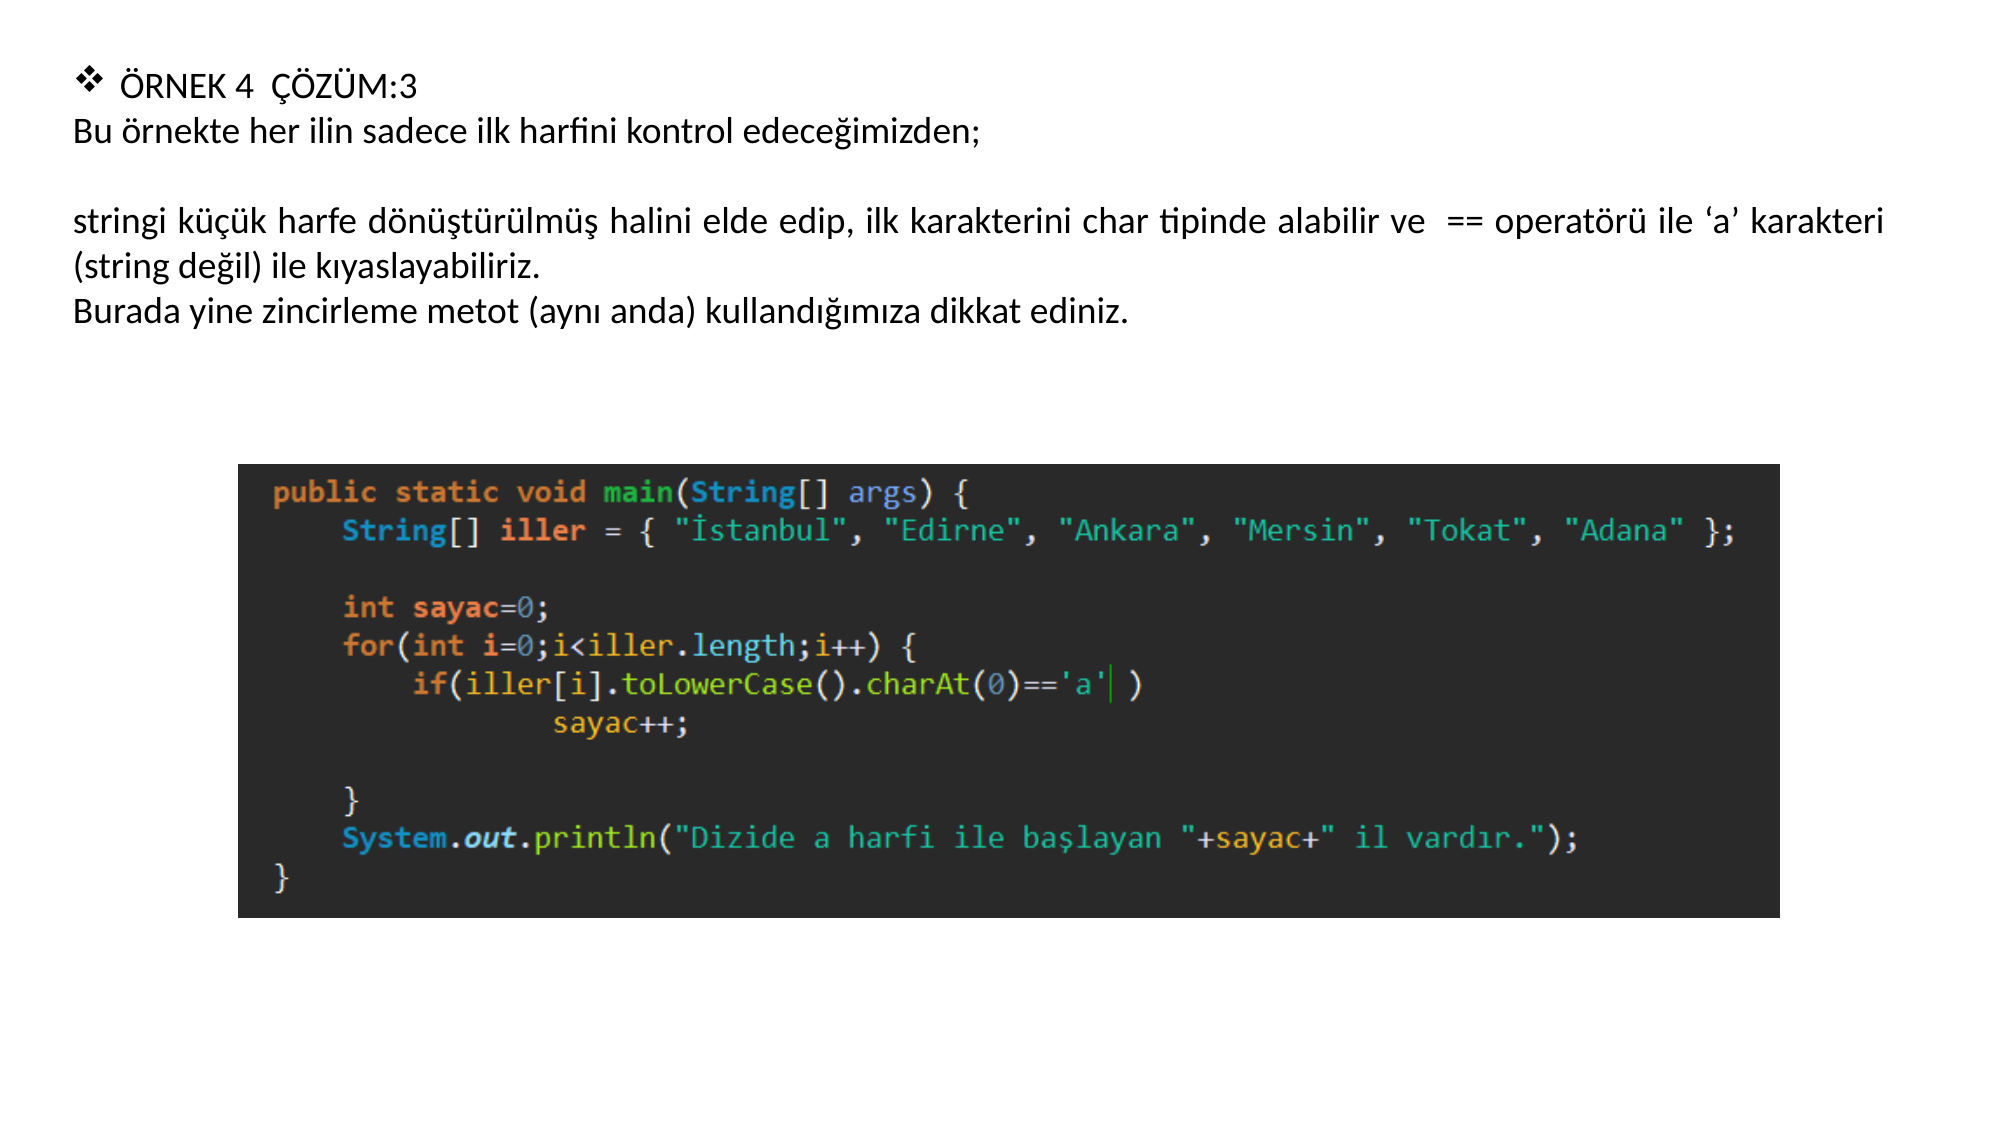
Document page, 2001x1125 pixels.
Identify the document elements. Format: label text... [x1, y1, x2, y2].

picture [238, 464, 1780, 918]
text_box ÖRNEK 4 ÇÖZÜM:3 Bu örnekte her ilin sadece ilk harfini kontrol edeceğimizden; stringi küçük harfe dönüştürülmüş halini elde edip, ilk karakterini char tipinde alabilir ve == operatörü ile ‘a’ karakteri (string değil) ile kıyaslayabiliriz. Burada yine zincirleme metot (aynı anda) kullandığımıza dikkat ediniz. [58, 53, 1902, 339]
